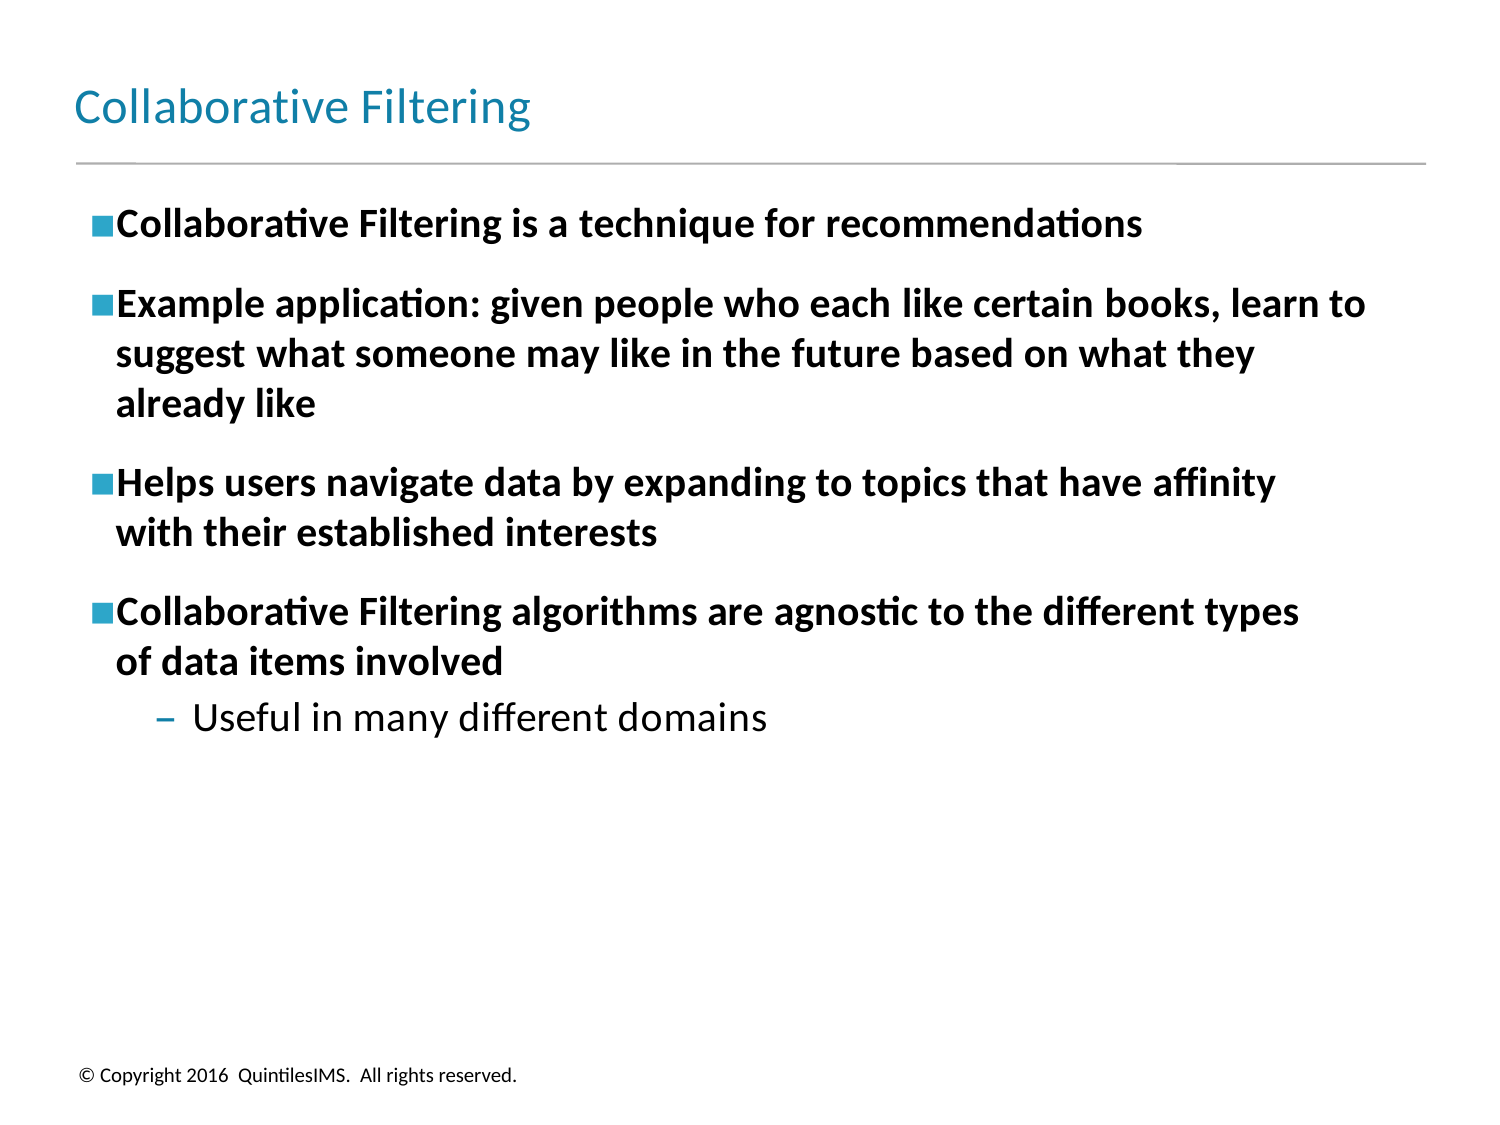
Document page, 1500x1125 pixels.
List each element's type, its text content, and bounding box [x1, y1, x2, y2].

text_box Collaborative Filtering is a technique for recommendations Example application: given people who each like certain books, learn to suggest what someone may like in the future based on what they already like Helps users navigate data by expanding to topics that have affinity with their established interests Collaborative Filtering algorithms are agnostic to the different types of data items involved – Useful in many different domains [86, 262, 1384, 741]
title Collaborative Filtering [72, 73, 1428, 262]
footer © Copyright 2016 QuintilesIMS. All rights reserved. [76, 1061, 1188, 1125]
